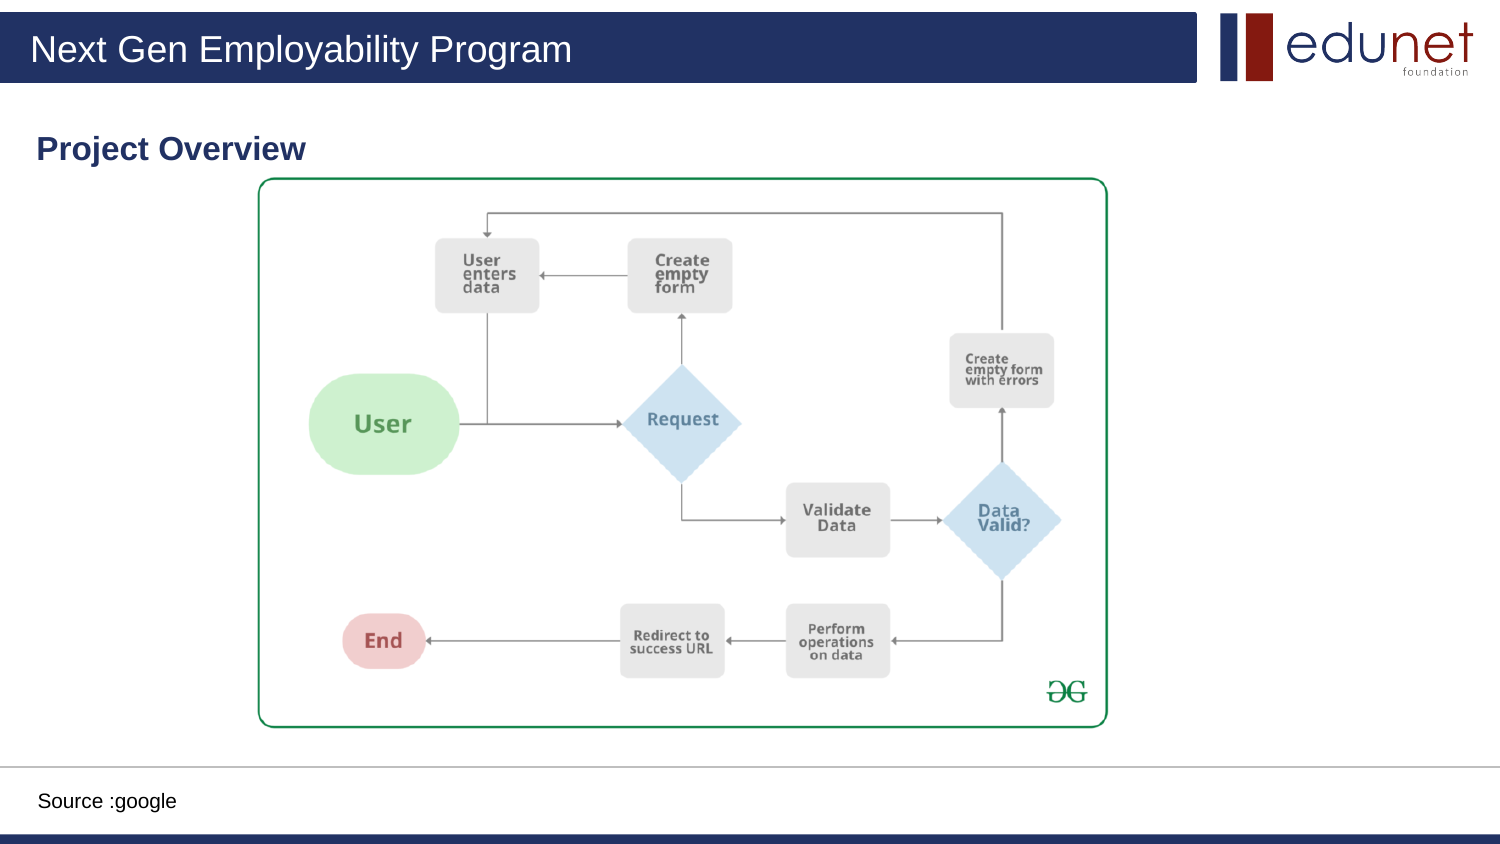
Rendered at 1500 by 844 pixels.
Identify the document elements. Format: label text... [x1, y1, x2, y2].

picture [1279, 14, 1482, 83]
text_box Source :google [22, 776, 229, 826]
title Project Overview [21, 111, 504, 165]
picture [248, 164, 1116, 743]
